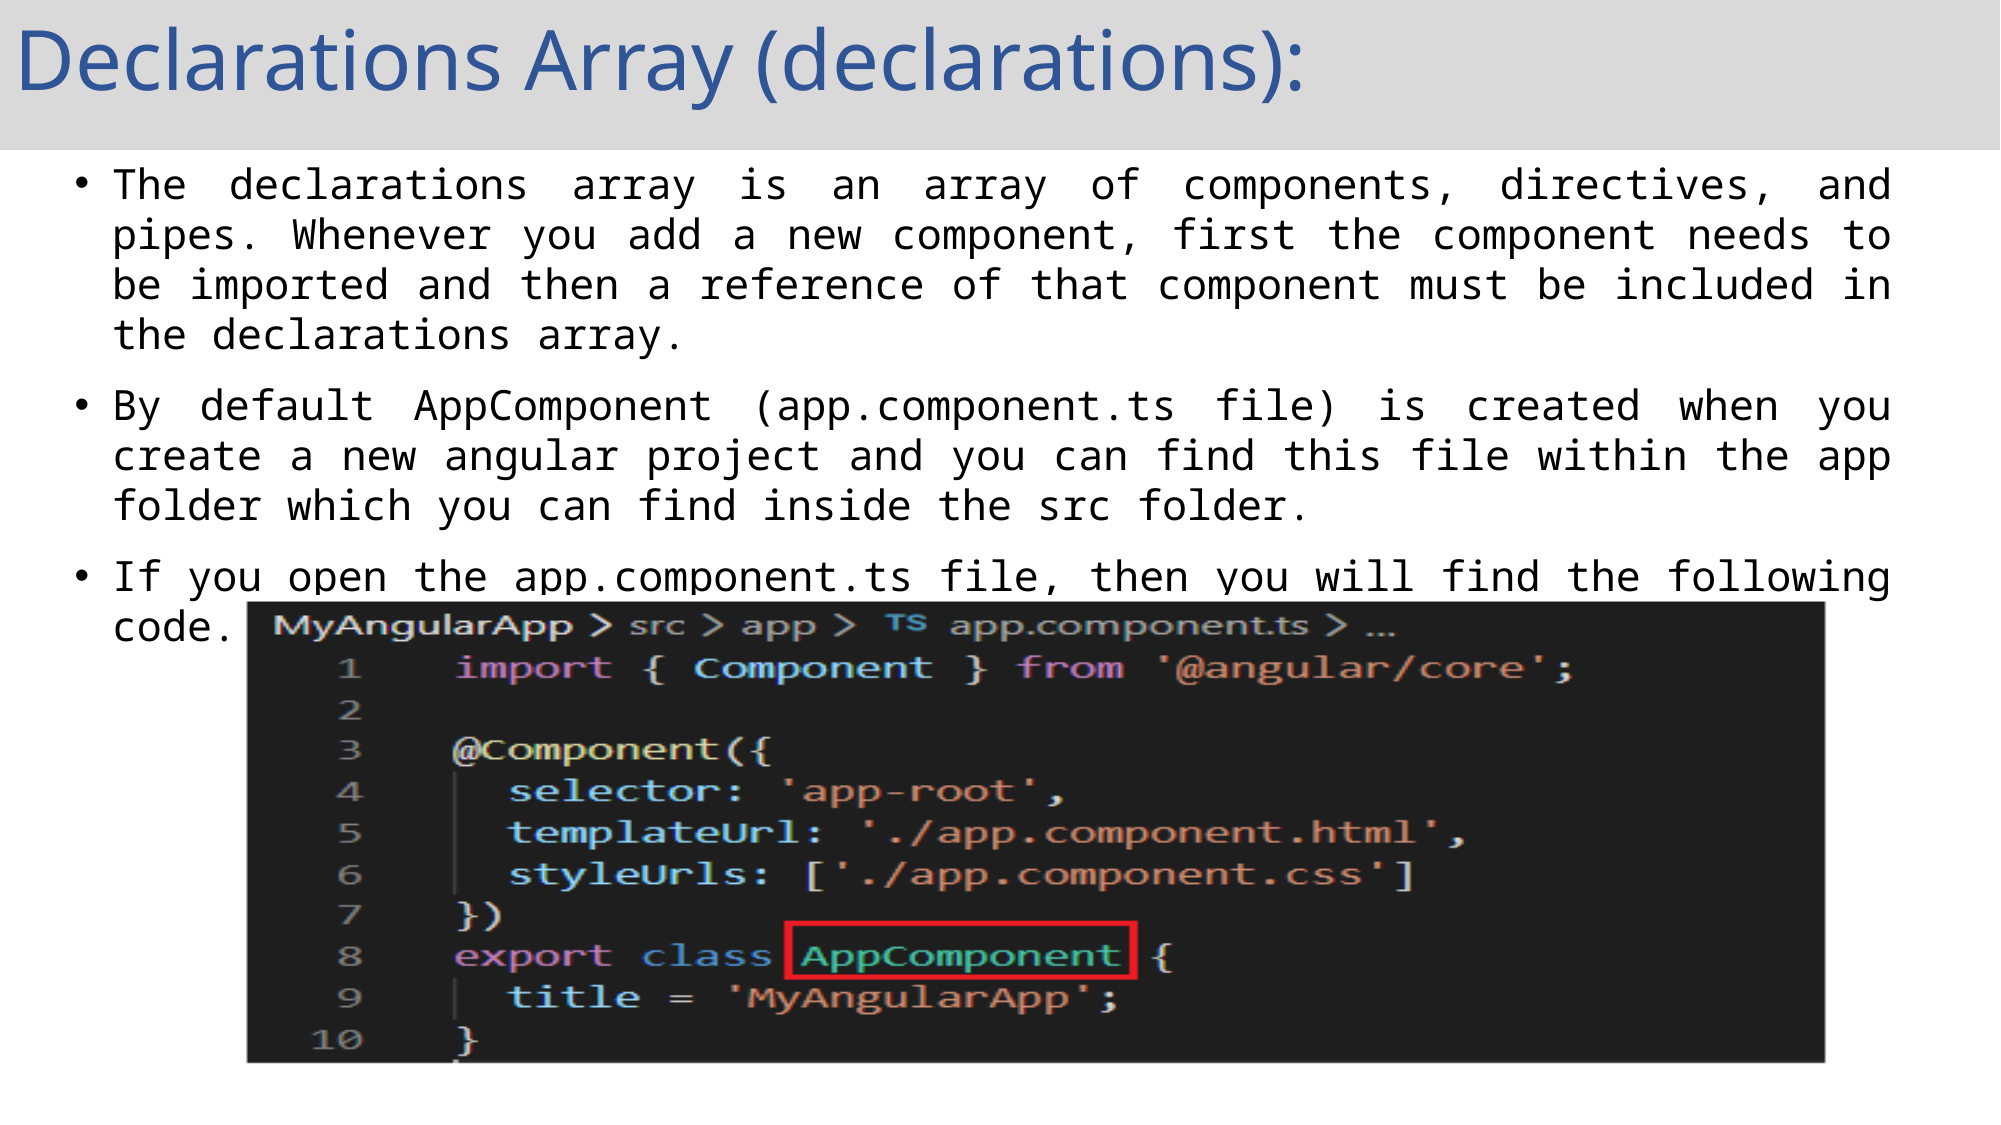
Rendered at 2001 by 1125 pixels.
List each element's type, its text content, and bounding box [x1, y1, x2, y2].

text_box Declarations Array (declarations): [0, 0, 2000, 151]
picture [234, 595, 1840, 1072]
list The declarations array is an array of components, directives, and pipes. Whenever you add a new component, first the component needs to be imported and then a reference of that component must be included in the declarations array. By default AppComponent (app.component.ts file) is created when you create a new angular project and you can find this file within the app folder which you can find inside the src folder. If you open the app.component.ts file, then you will find the following code. [59, 151, 1907, 1072]
